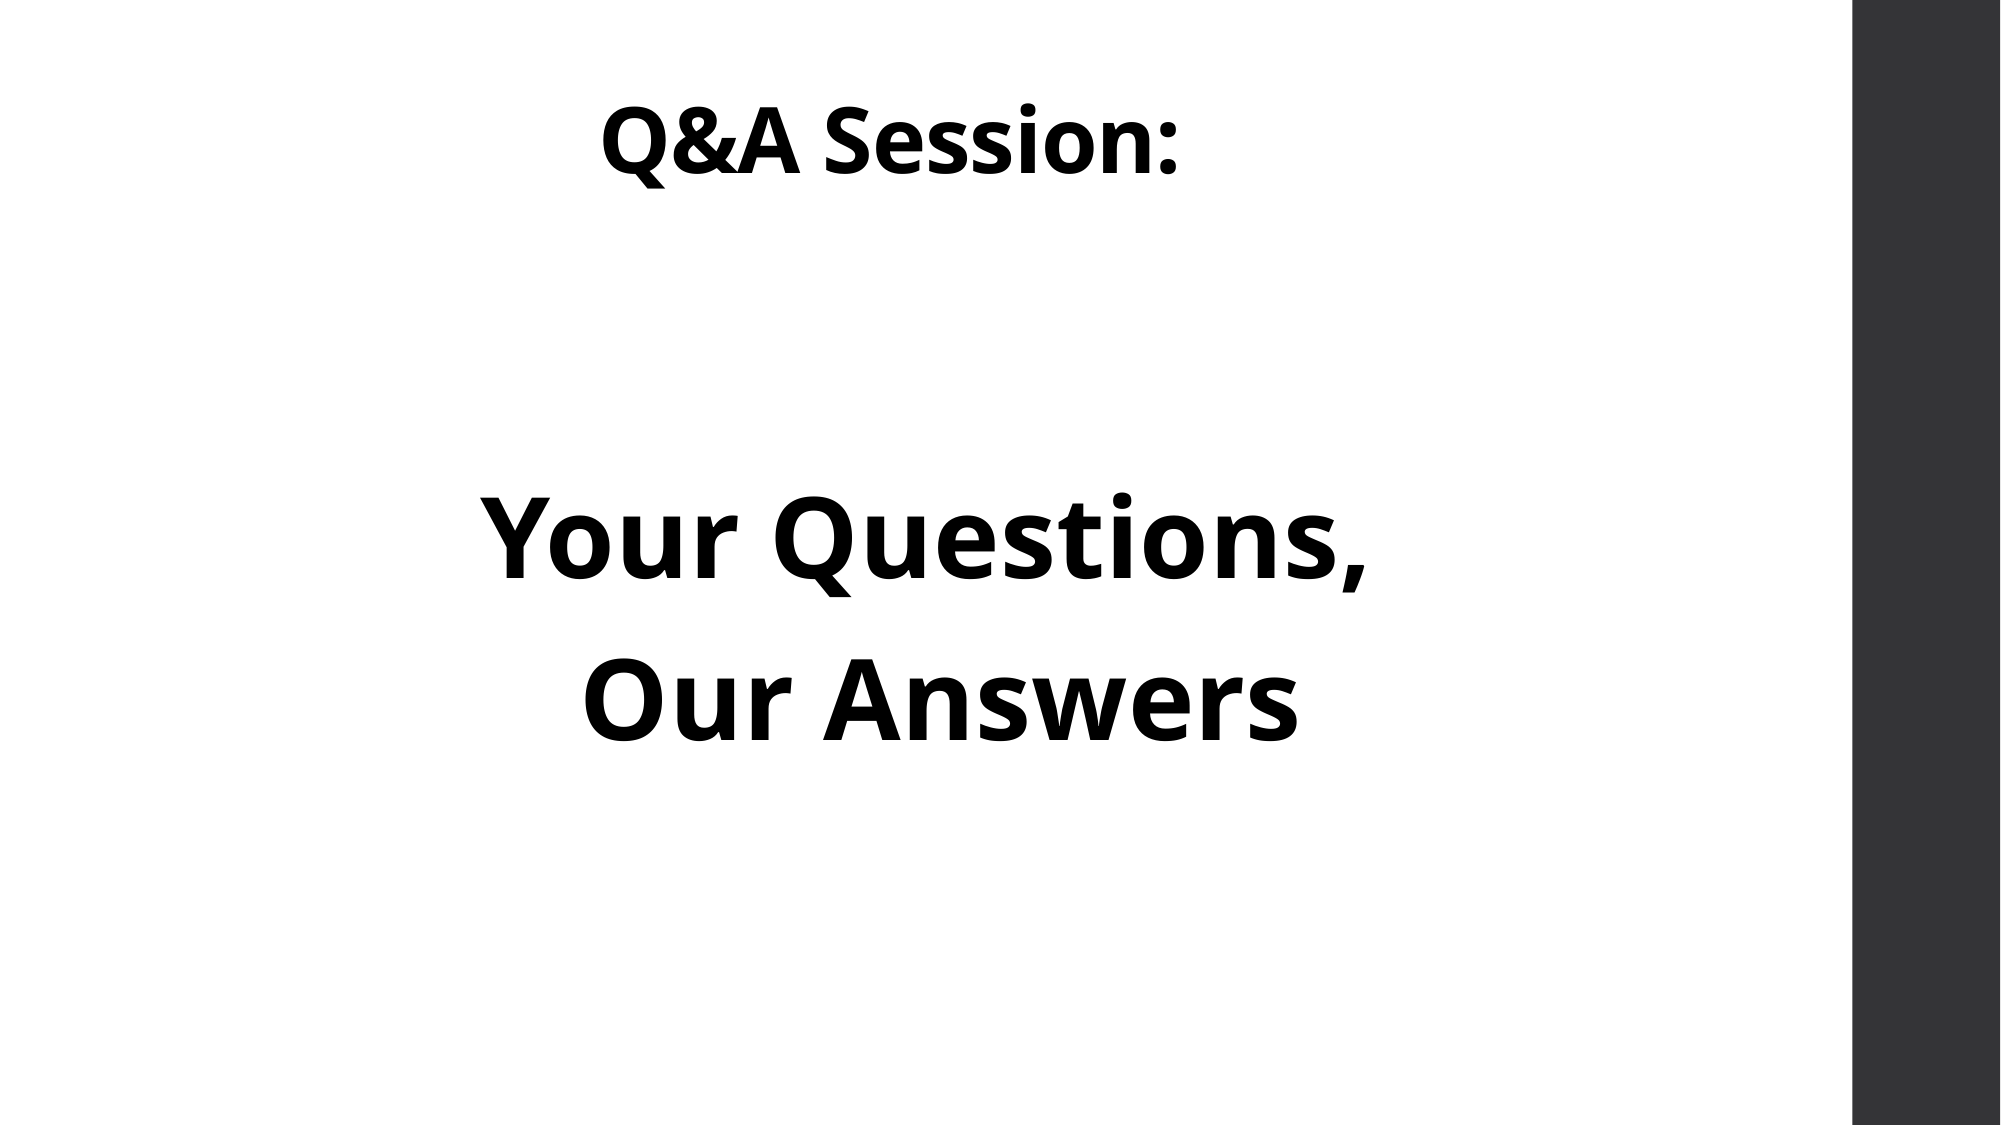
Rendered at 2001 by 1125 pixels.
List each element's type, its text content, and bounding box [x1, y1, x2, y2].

title Q&A Session: [583, 61, 1241, 299]
list Your Questions, Our Answers [167, 299, 1716, 1014]
